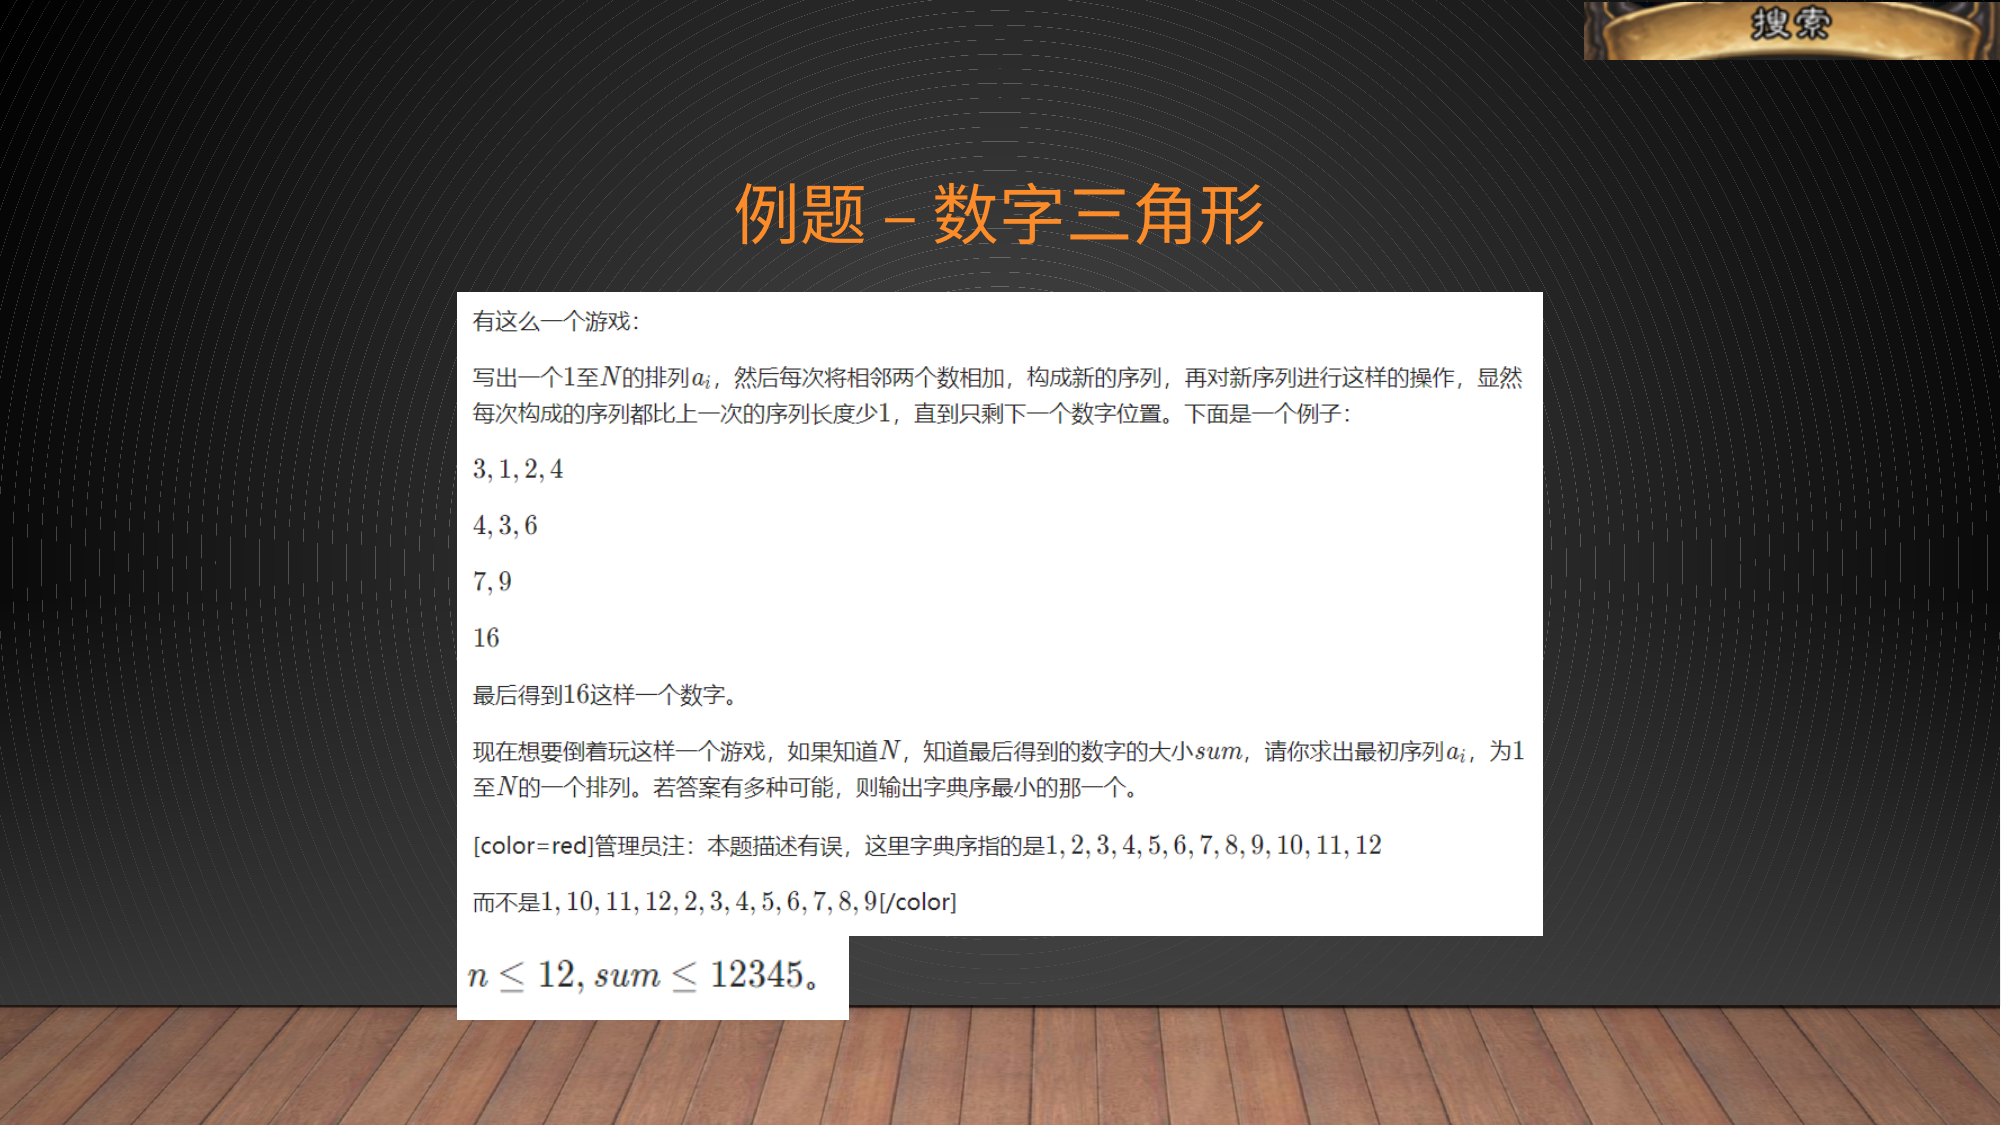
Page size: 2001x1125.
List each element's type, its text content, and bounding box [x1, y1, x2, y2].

title 例题 – 数字三角形 [238, 131, 1763, 305]
picture [1584, 2, 2000, 60]
picture [0, 291, 2000, 1125]
